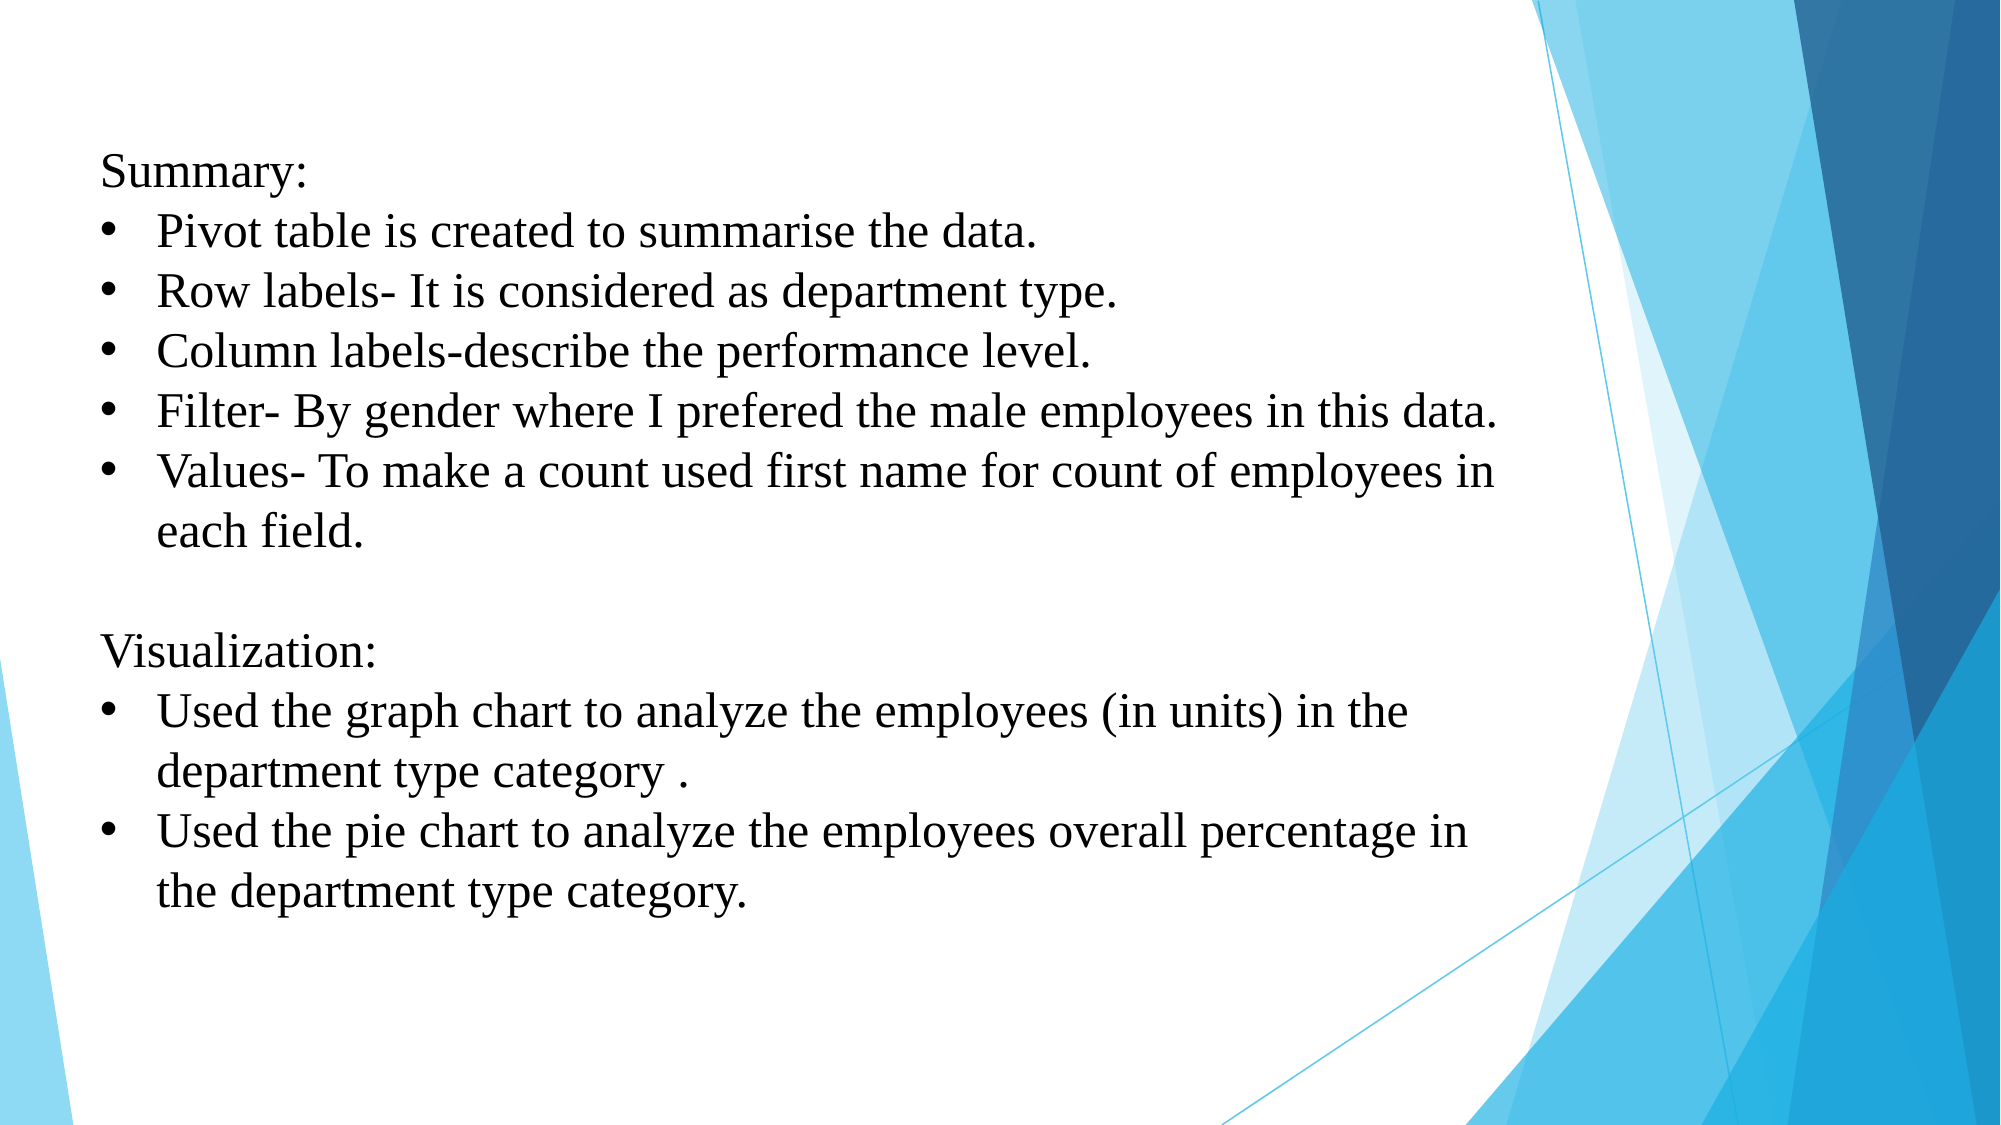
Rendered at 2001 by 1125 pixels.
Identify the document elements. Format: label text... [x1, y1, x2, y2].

list Summary: Pivot table is created to summarise the data. Row labels- It is considered as department type. Column labels-describe the performance level. Filter- By gender where I prefered the male employees in this data. Values- To make a count used first name for count of employees in each field. Visualization: Used the graph chart to analyze the employees (in units) in the department type category . Used the pie chart to analyze the employees overall percentage in the department type category. [99, 137, 1539, 788]
